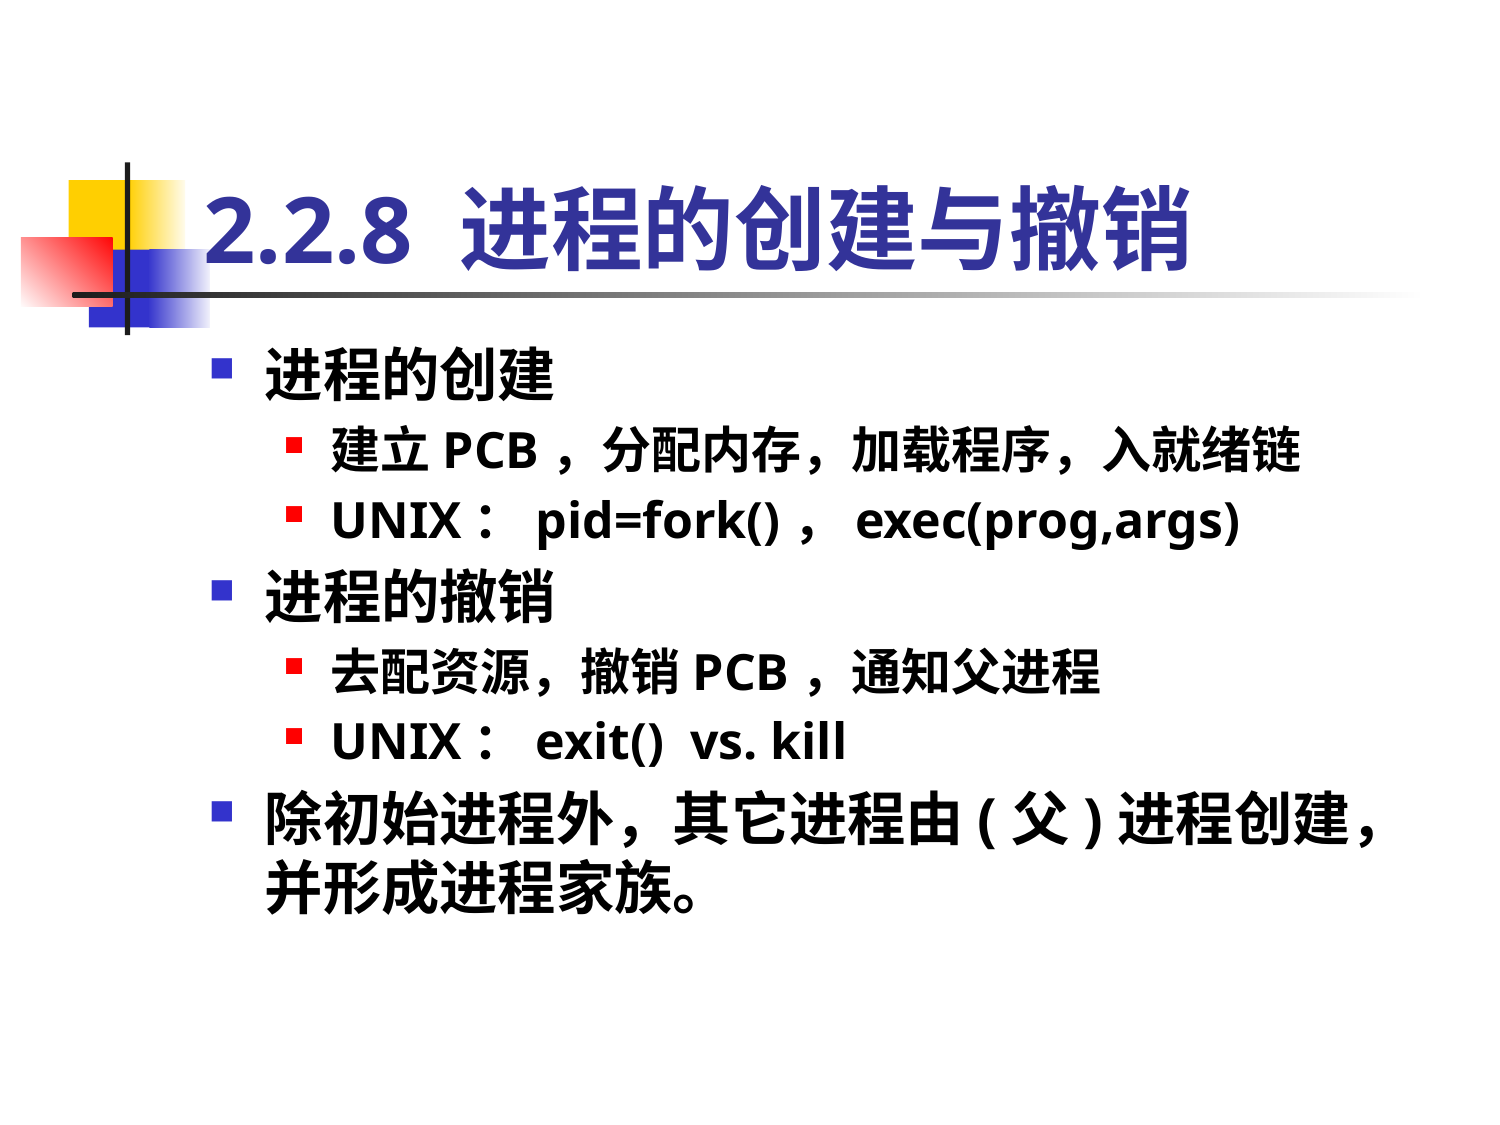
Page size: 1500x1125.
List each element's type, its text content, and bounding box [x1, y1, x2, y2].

title 2.2.8 进程的创建与撤销 [188, 101, 1468, 289]
list 进程的创建 建立PCB，分配内存，加载程序，入就绪链 UNIX：pid=fork()，exec(prog,args) 进程的撤销 去配资源，撤销PCB，通知父进程 UNIX：exit() vs. kill 除初始进程外，其它进程由(父)进程创建，并形成进程家族。 [193, 330, 1470, 1007]
